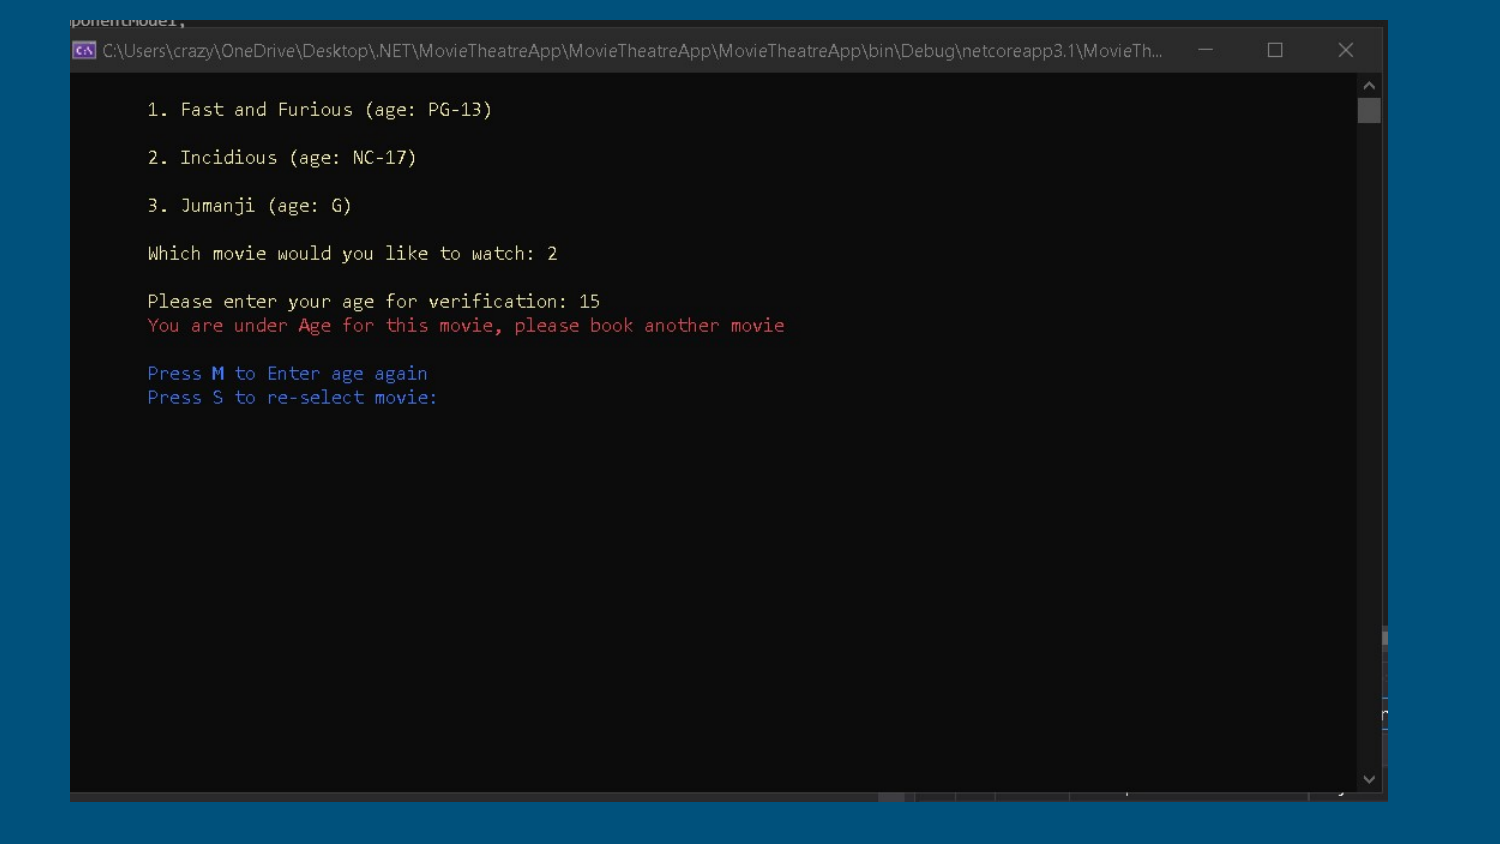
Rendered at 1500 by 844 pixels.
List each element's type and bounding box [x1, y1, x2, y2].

picture [71, 21, 1387, 801]
